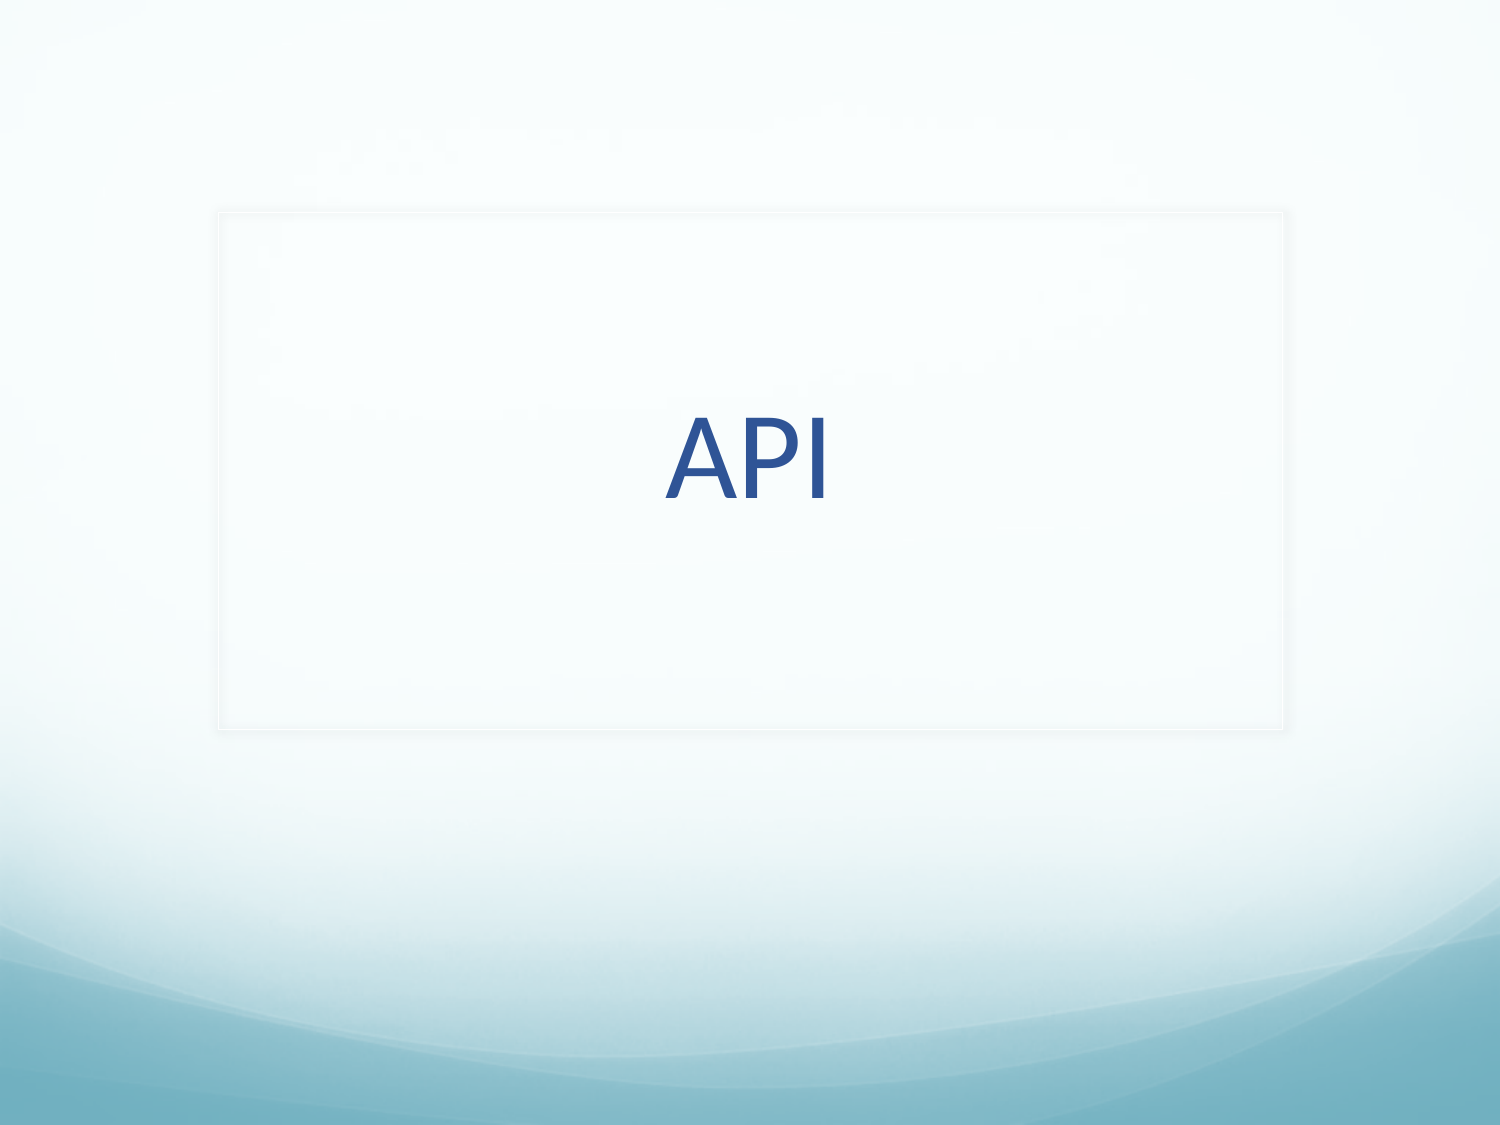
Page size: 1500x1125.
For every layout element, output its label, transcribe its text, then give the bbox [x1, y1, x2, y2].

title API [217, 249, 1283, 533]
